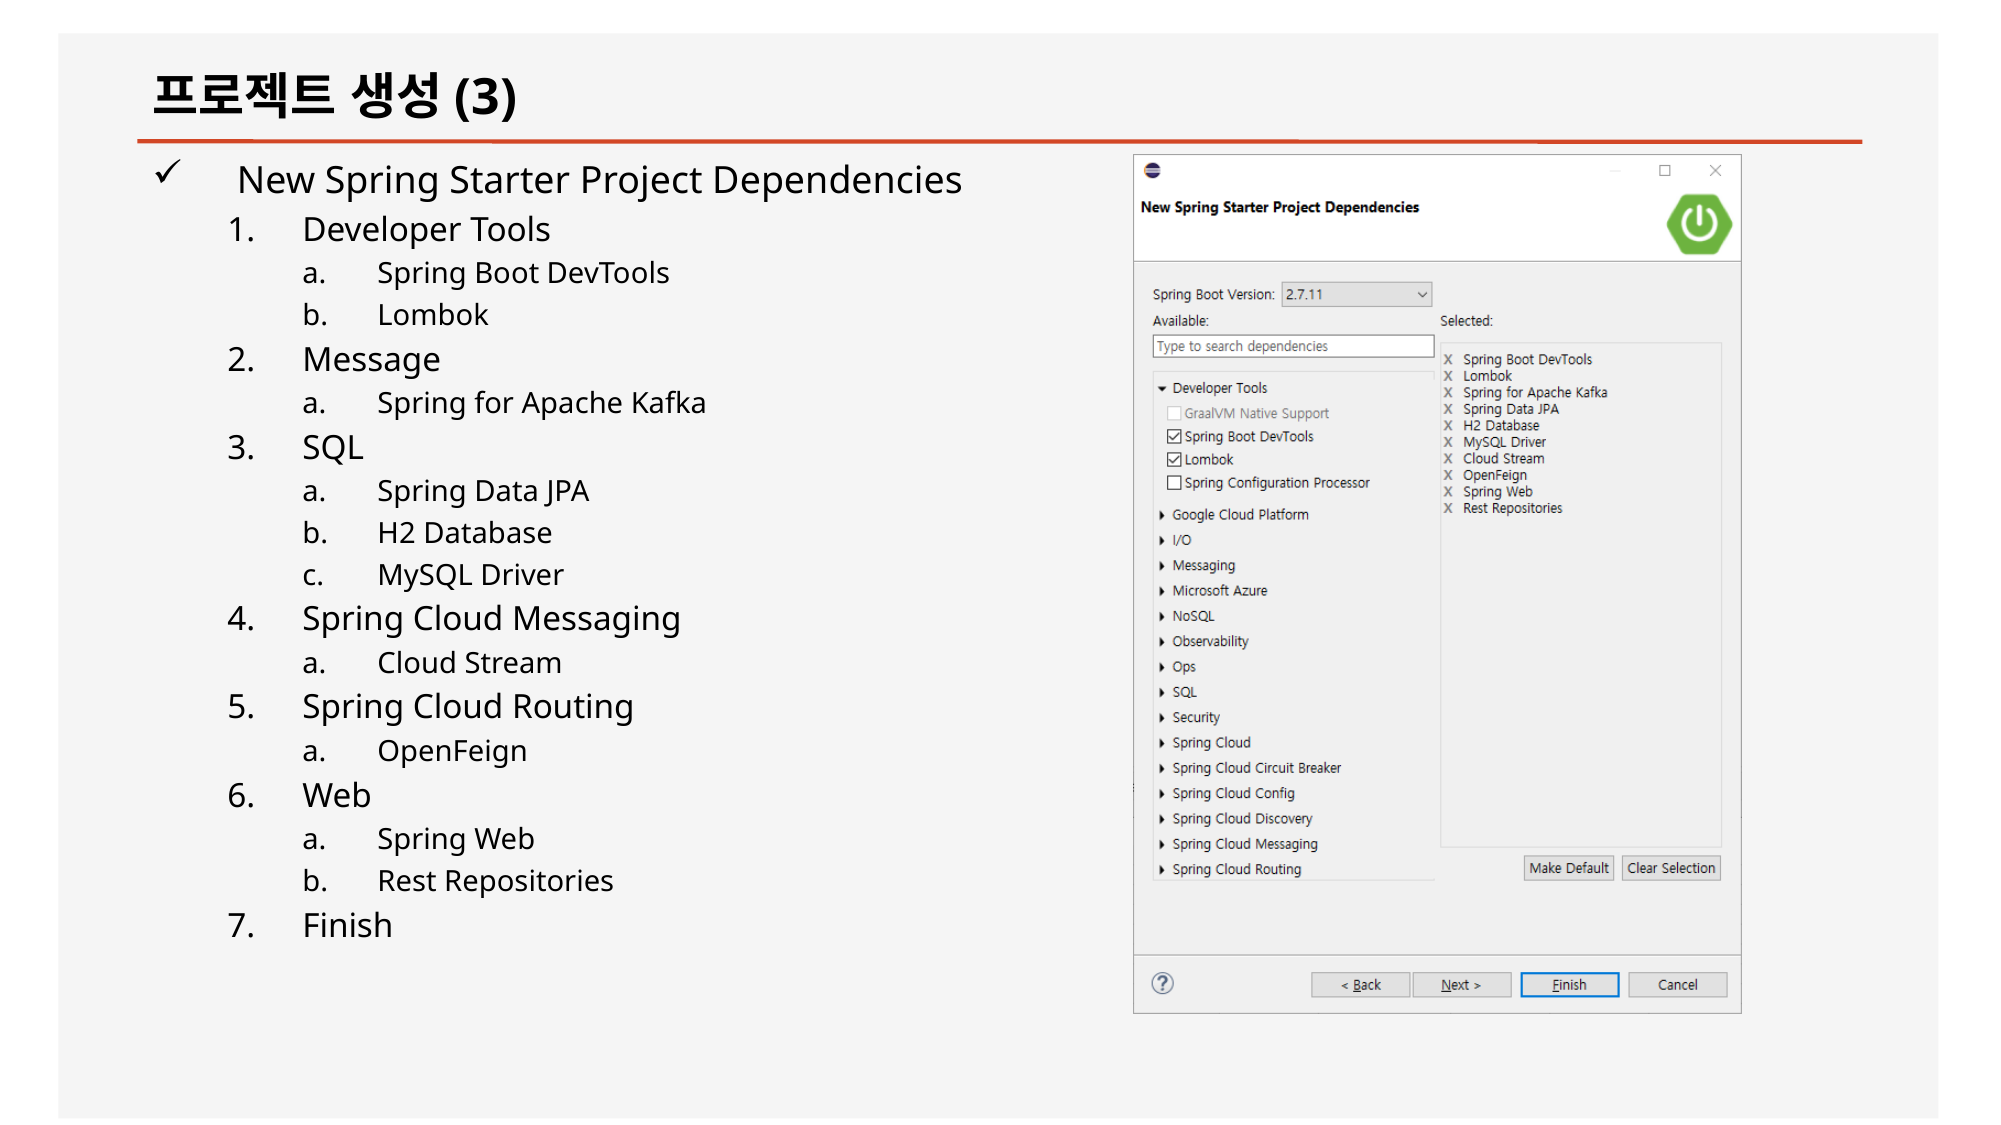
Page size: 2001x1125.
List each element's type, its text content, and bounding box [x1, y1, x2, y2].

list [1133, 154, 1742, 1014]
list New Spring Starter Project Dependencies Developer Tools Spring Boot DevTools Lombok Message Spring for Apache Kafka SQL Spring Data JPA H2 Database MySQL Driver Spring Cloud Messaging Cloud Stream Spring Cloud Routing OpenFeign Web Spring Web Rest Repositories Finish [137, 154, 988, 1014]
title 프로젝트 생성(3) [137, 59, 1863, 138]
